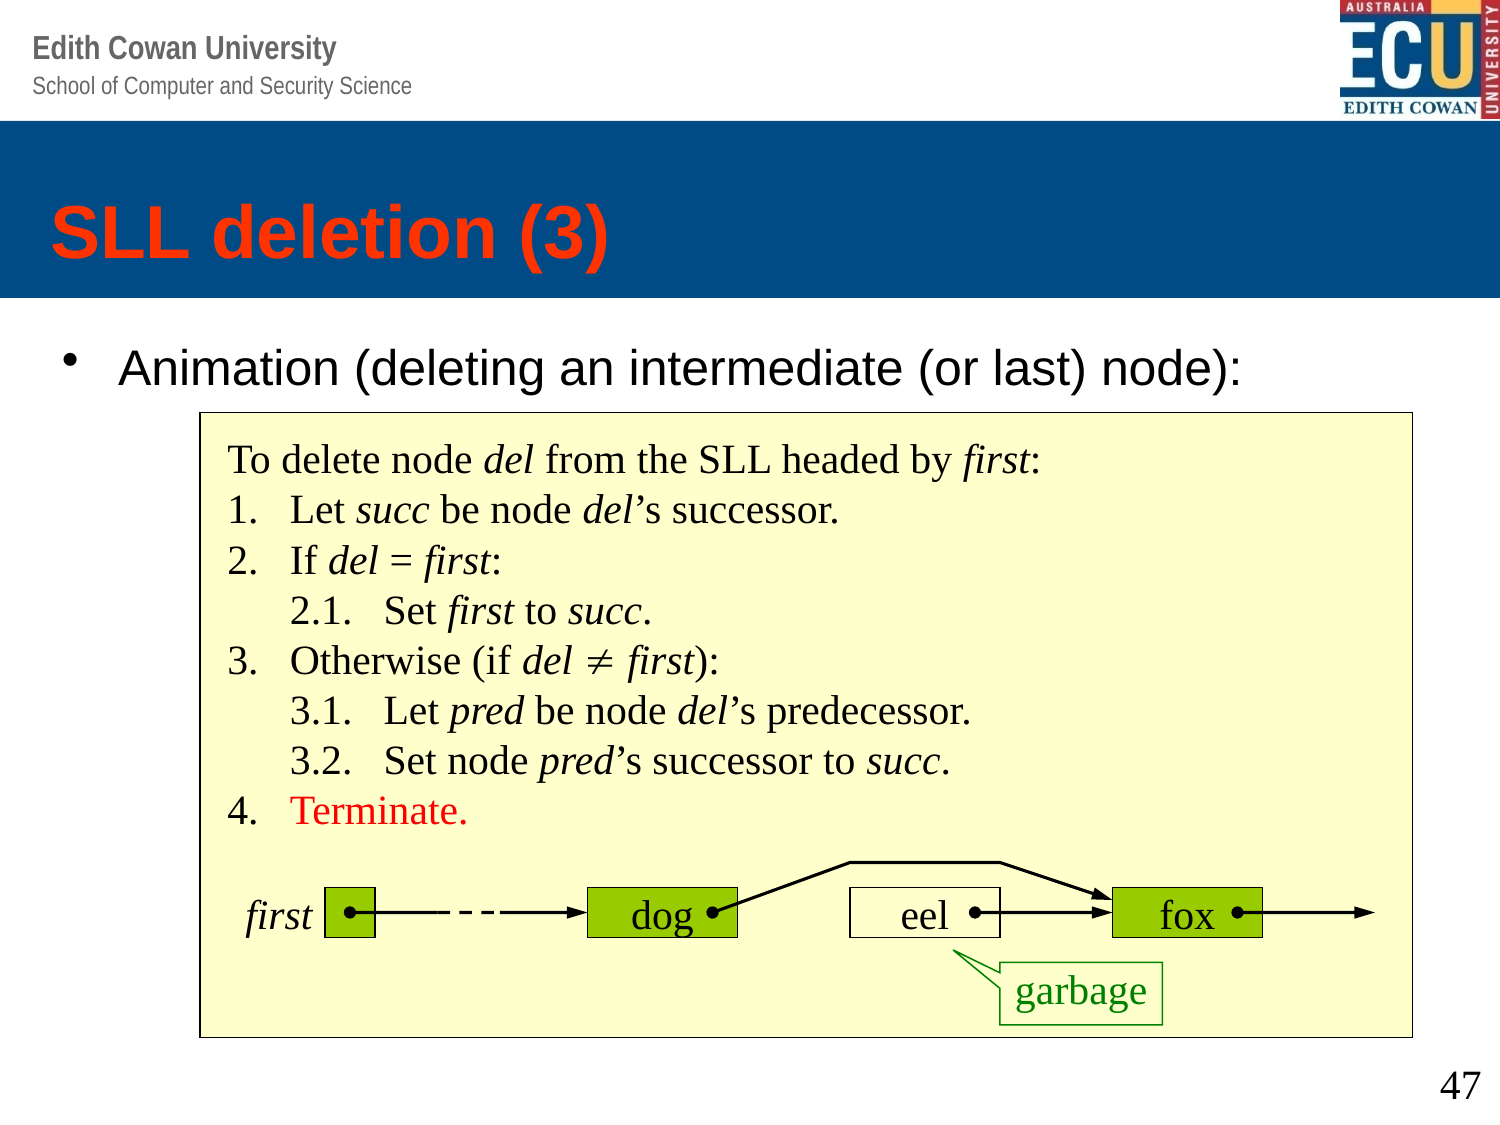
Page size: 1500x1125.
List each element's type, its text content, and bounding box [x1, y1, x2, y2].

picture [1340, 0, 1500, 119]
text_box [199, 412, 1413, 1038]
slide_number 47 [1425, 1050, 1500, 1100]
list Animation (deleting an intermediate (or last) node): [46, 327, 1352, 401]
title SLL deletion (3) [34, 175, 761, 276]
